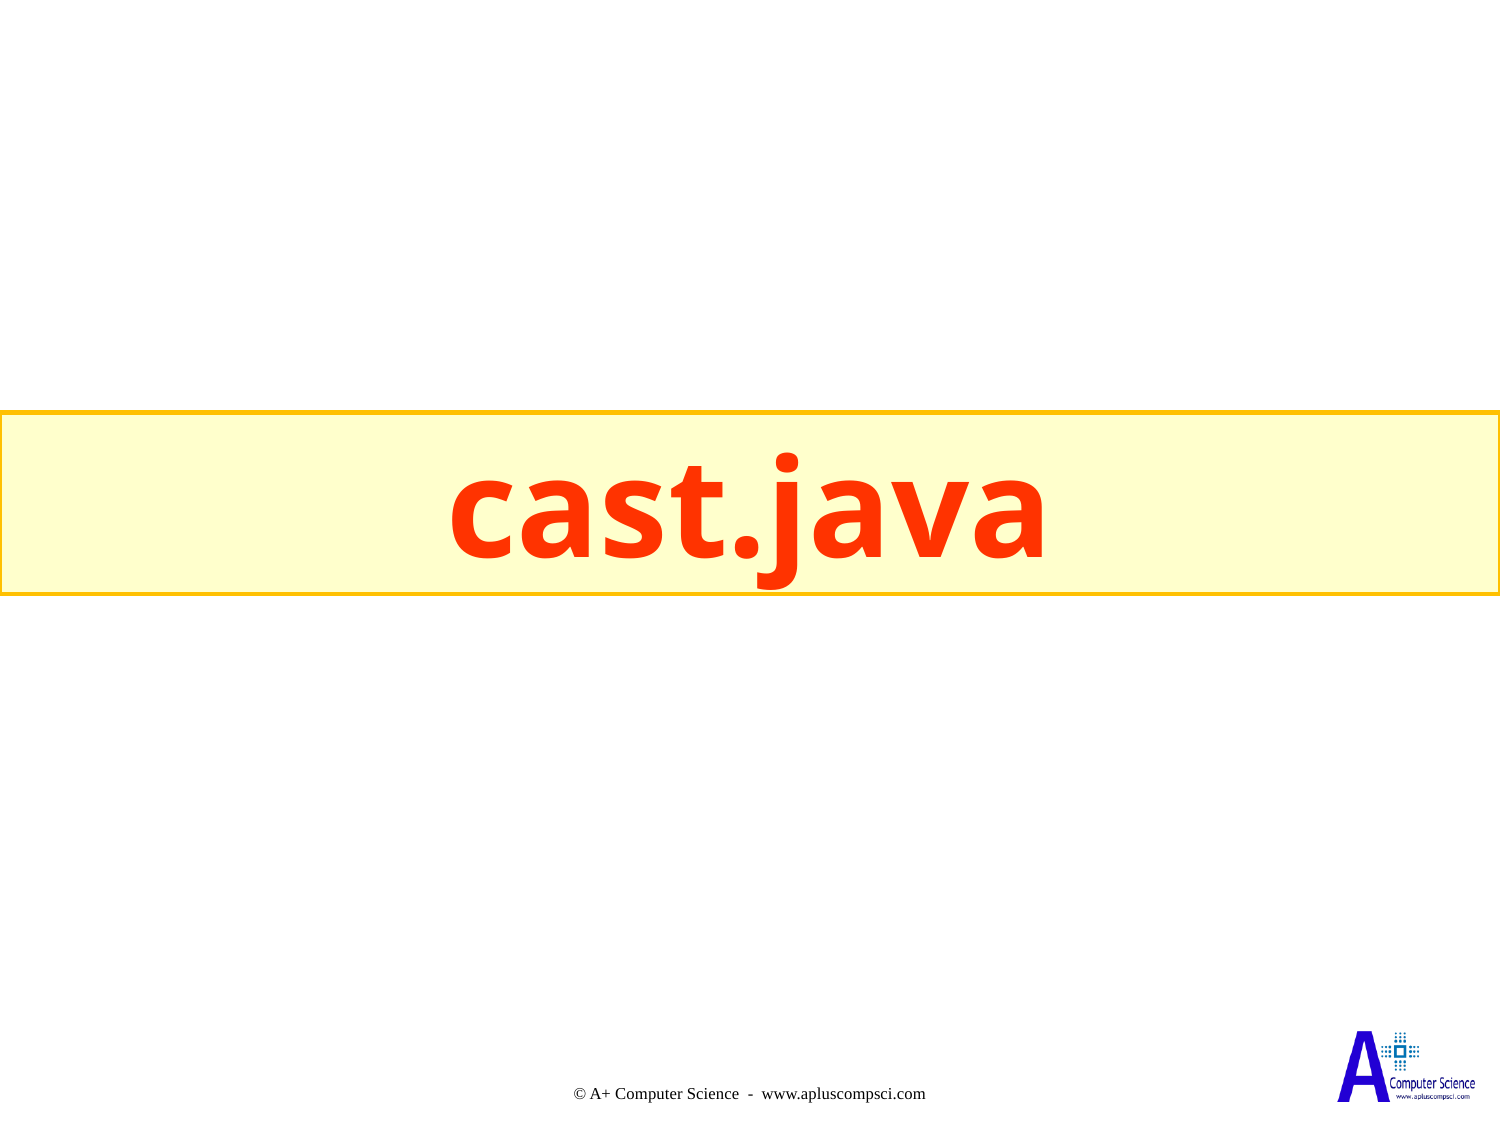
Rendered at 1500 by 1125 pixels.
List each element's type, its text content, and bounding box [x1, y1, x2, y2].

picture [1337, 1031, 1475, 1102]
footer © A+ Computer Science - www.apluscompsci.com [512, 1025, 988, 1100]
text_box cast.java [0, 412, 1500, 595]
